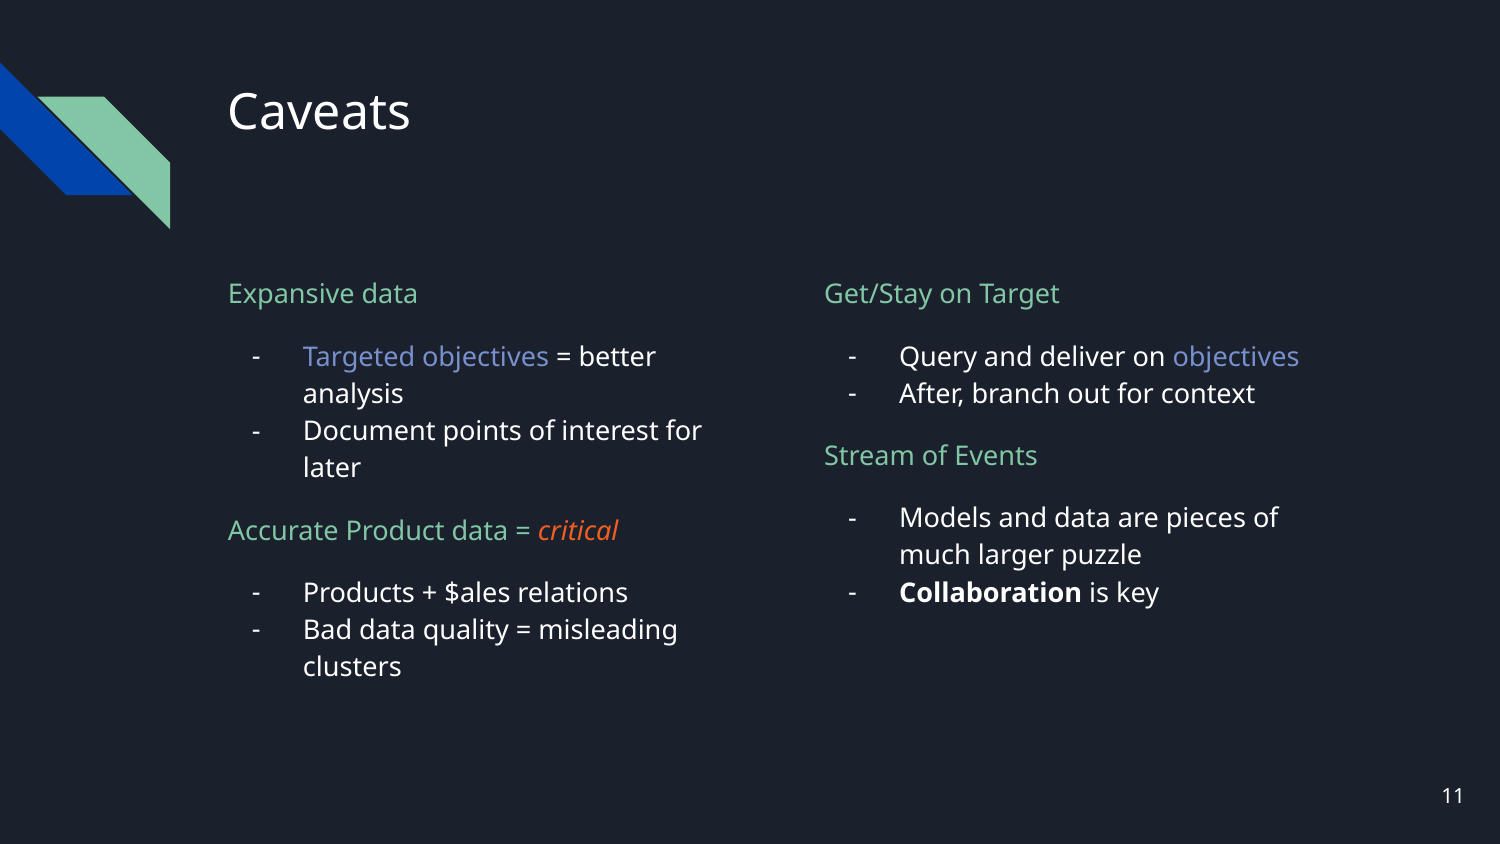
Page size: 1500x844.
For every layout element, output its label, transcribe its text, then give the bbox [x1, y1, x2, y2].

list Expansive data Targeted objectives = better analysis Document points of interest for later Accurate Product data = critical Products + $ales relations Bad data quality = misleading clusters [212, 257, 772, 735]
title Caveats [212, 64, 1368, 215]
list Get/Stay on Target Query and deliver on objectives After, branch out for context Stream of Events Models and data are pieces of much larger puzzle Collaboration is key [809, 257, 1368, 735]
slide_number ‹#› [1389, 764, 1480, 830]
